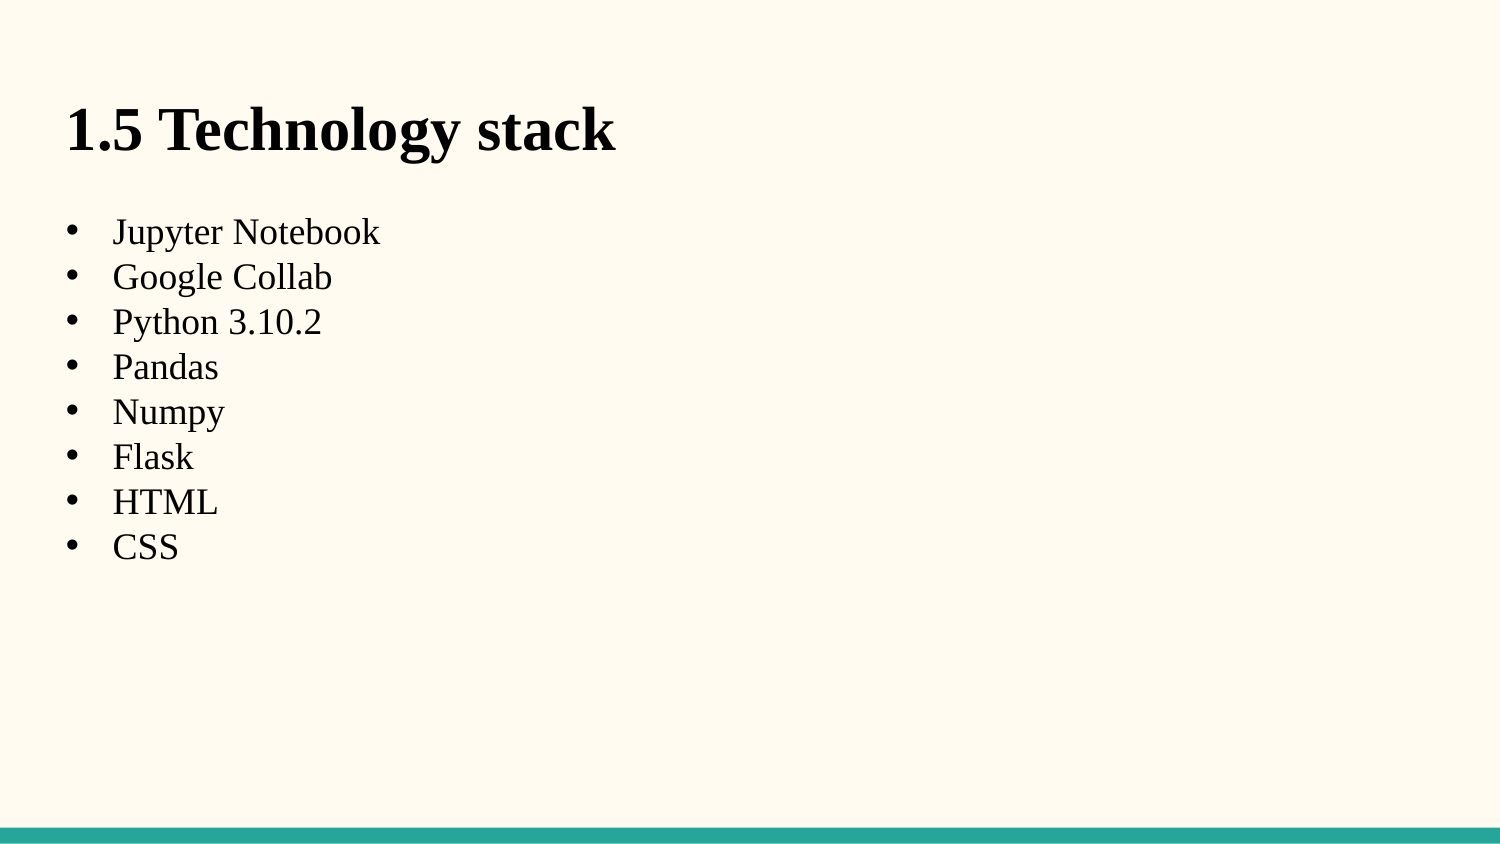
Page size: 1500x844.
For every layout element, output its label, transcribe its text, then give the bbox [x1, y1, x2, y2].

text_box Jupyter Notebook Google Collab Python 3.10.2 Pandas Numpy Flask HTML CSS [51, 192, 1449, 750]
text_box 1.5 Technology stack [51, 72, 1449, 174]
